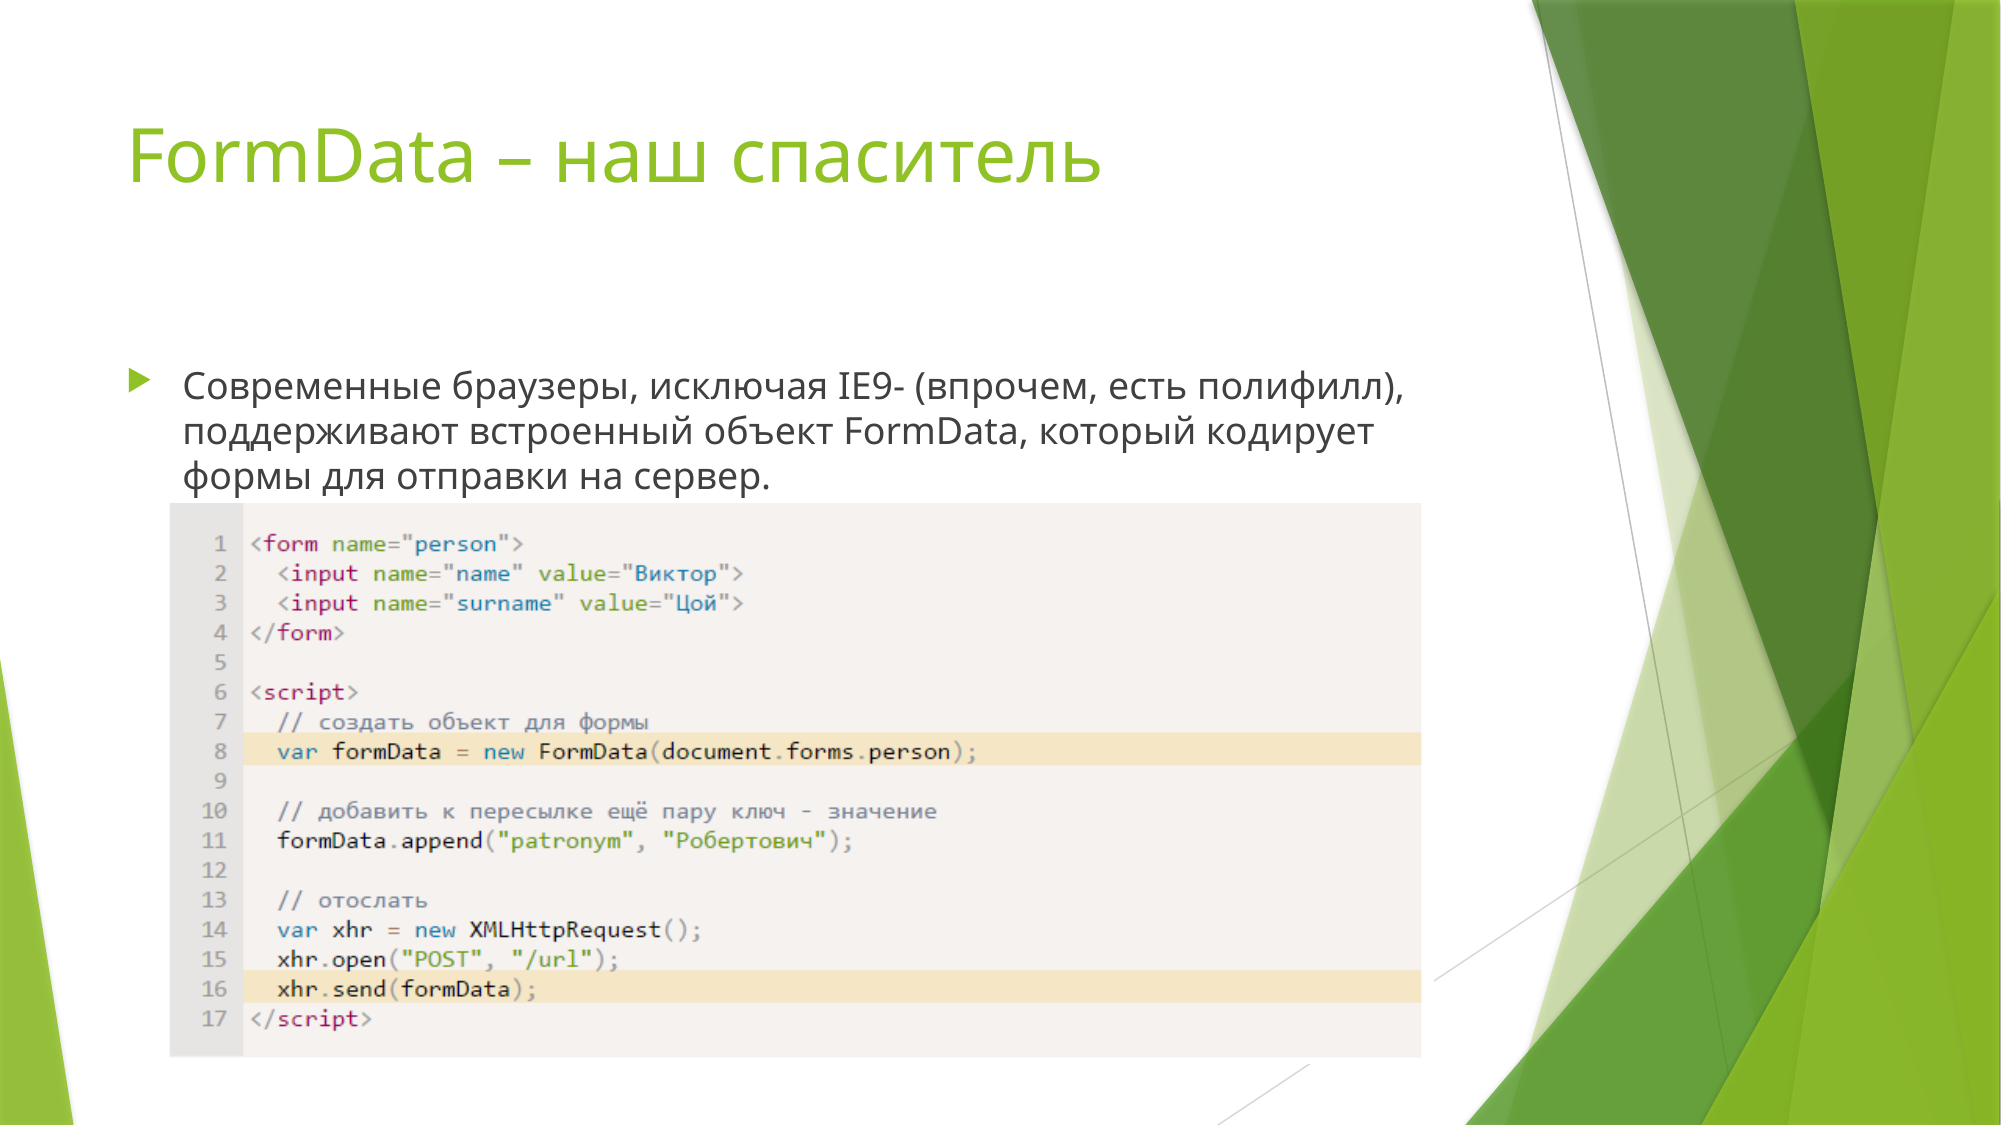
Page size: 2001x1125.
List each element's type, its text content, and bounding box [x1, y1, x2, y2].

picture [167, 502, 1434, 1065]
list Современные браузеры, исключая IE9- (впрочем, есть полифилл), поддерживают встроенный объект FormData, который кодирует формы для отправки на сервер. [111, 354, 1522, 992]
title FormData – наш спаситель [111, 99, 1522, 317]
